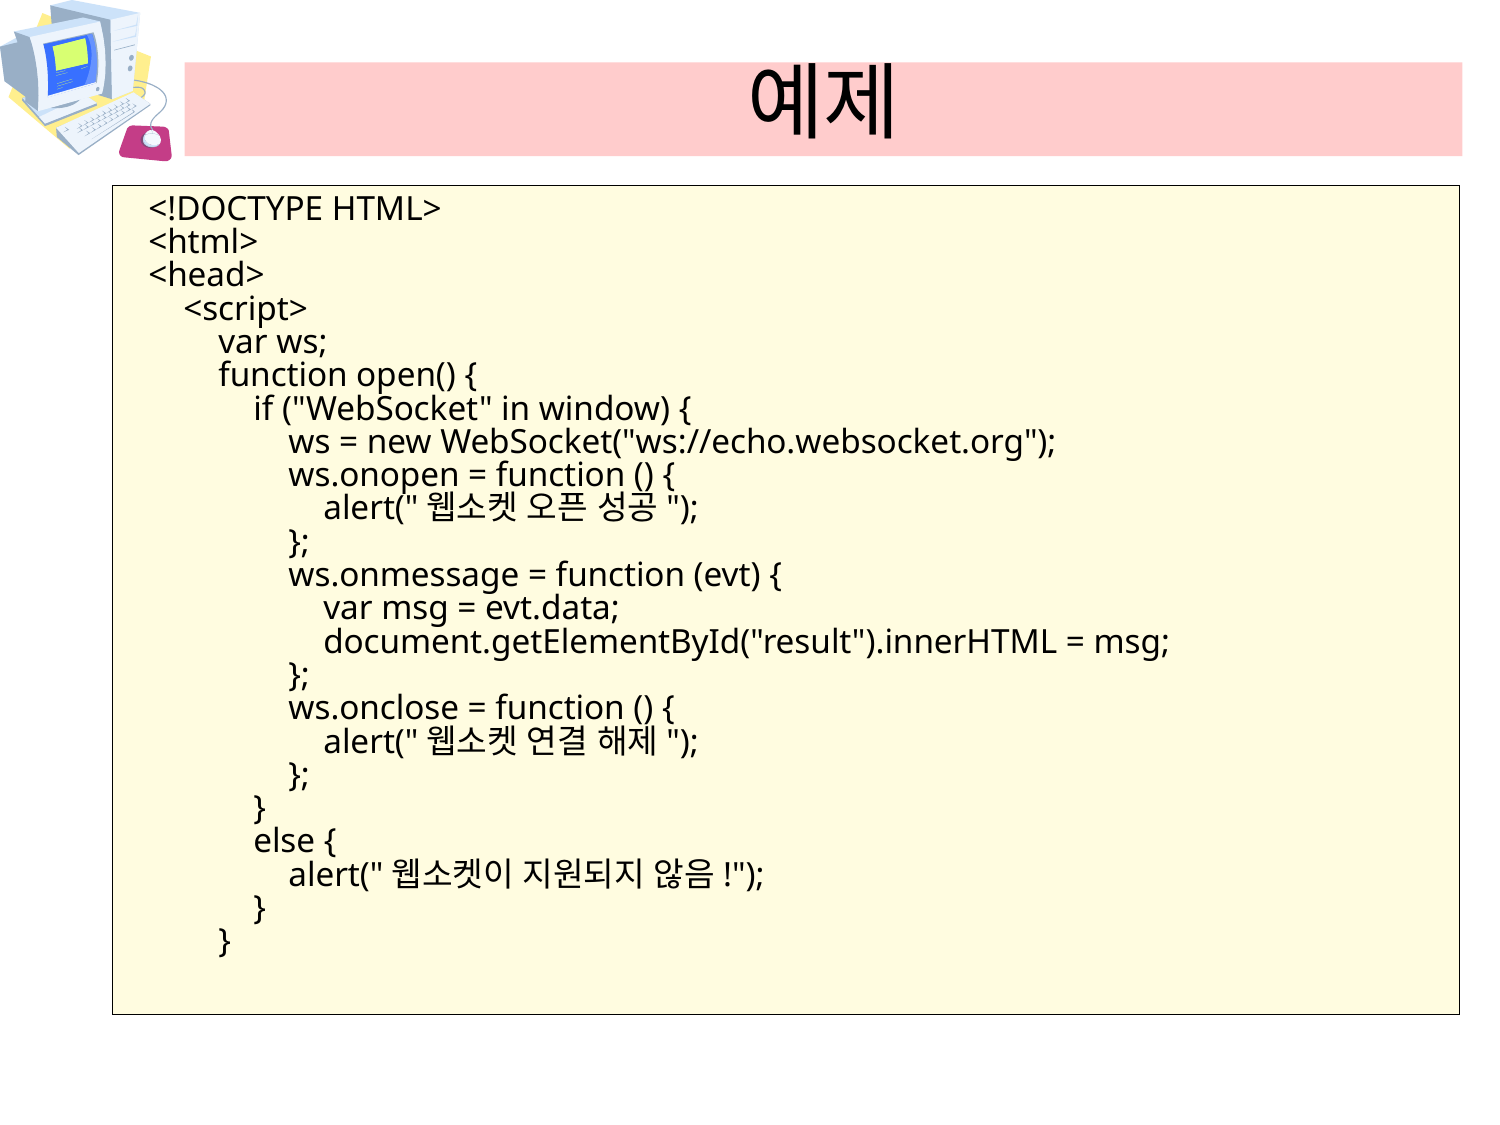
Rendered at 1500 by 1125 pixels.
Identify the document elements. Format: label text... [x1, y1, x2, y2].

title 예제 [184, 62, 1463, 157]
text_box <!DOCTYPE HTML> <html> <head> <script> var ws; function open() { if ("WebSocket" in window) { ws = new WebSocket("ws://echo.websocket.org"); ws.onopen = function () { alert("웹소켓 오픈 성공"); }; ws.onmessage = function (evt) { var msg = evt.data; document.getElementById("result").innerHTML = msg; }; ws.onclose = function () { alert("웹소켓 연결 해제"); }; } else { alert("웹소켓이 지원되지 않음!"); } } [112, 185, 1460, 1015]
